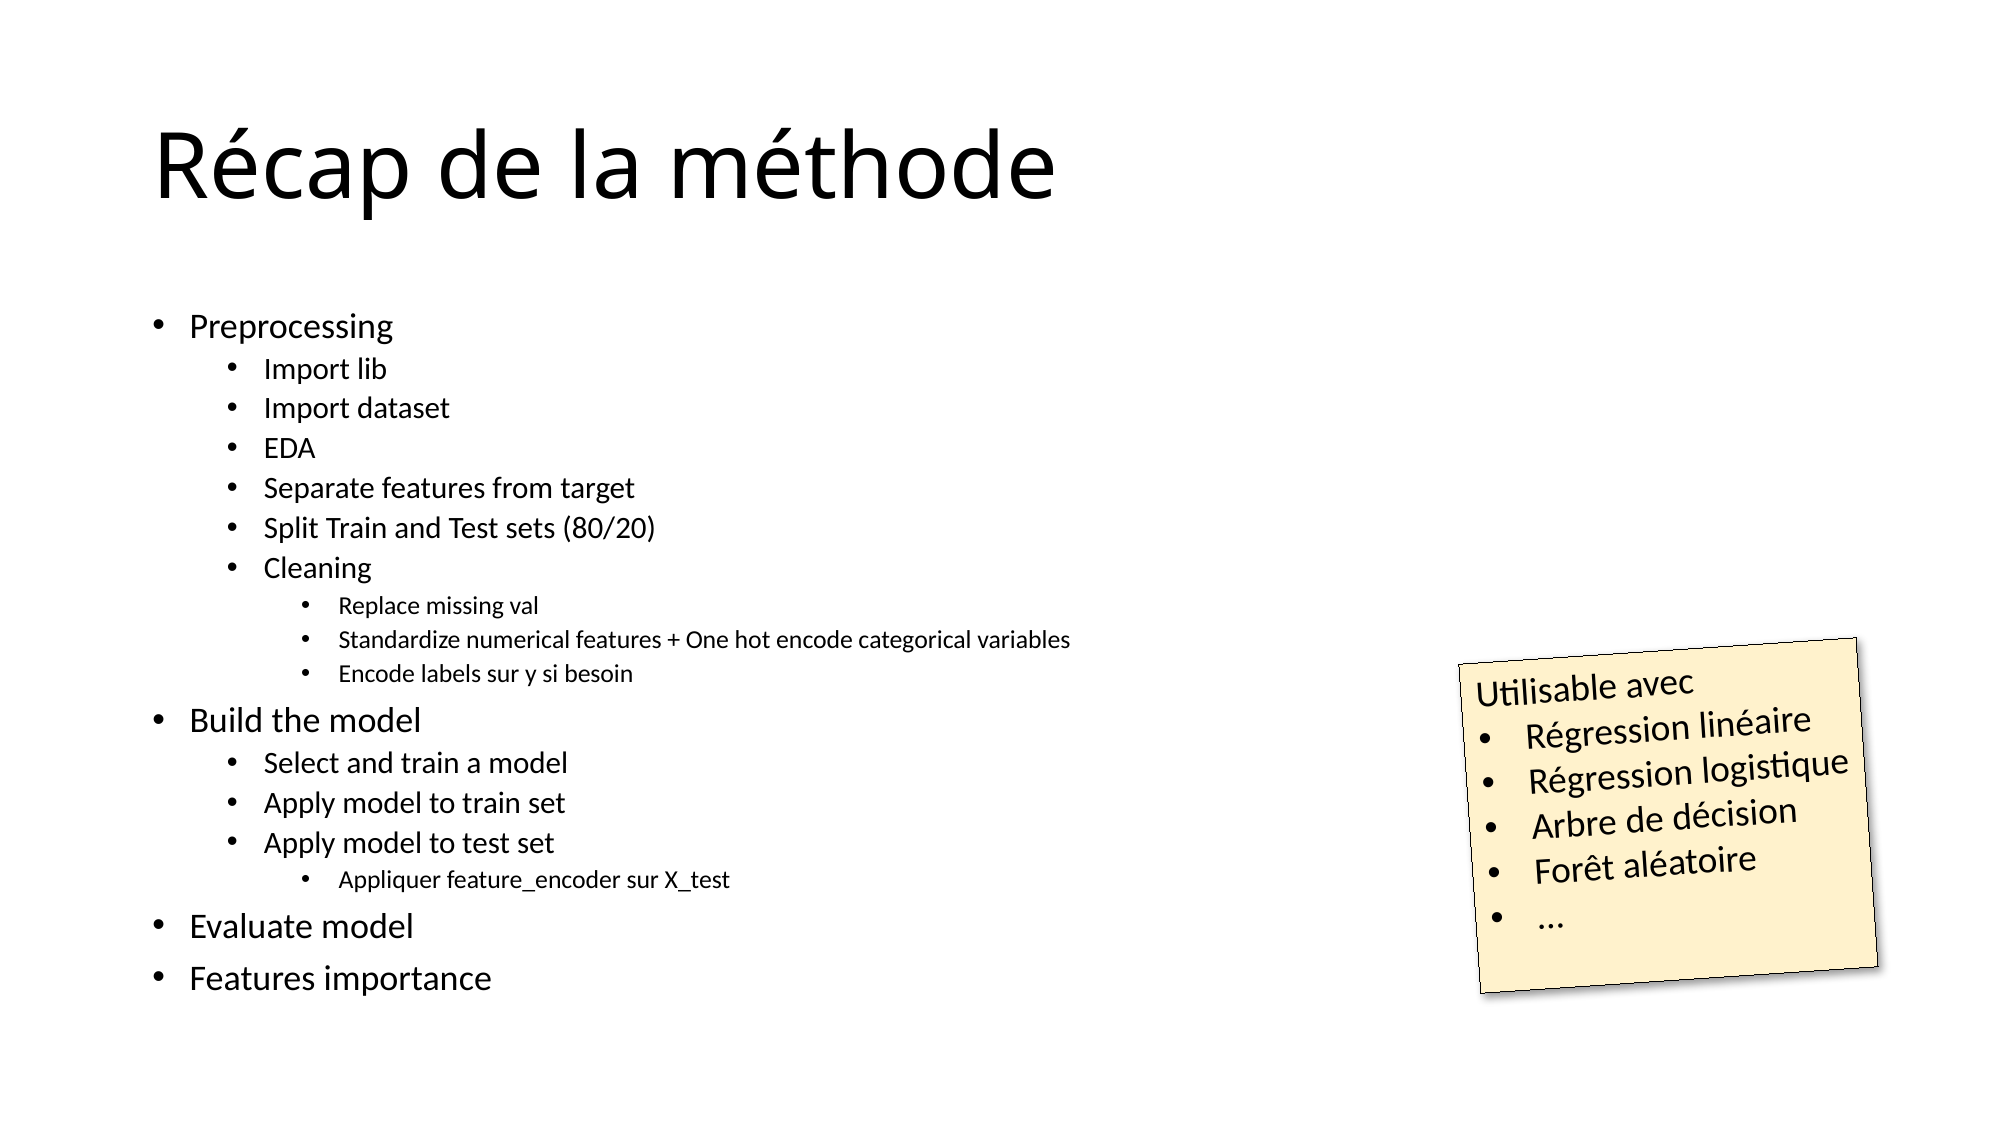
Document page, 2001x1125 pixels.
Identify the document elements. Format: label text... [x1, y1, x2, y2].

list Preprocessing Import lib Import dataset EDA Separate features from target Split Train and Test sets (80/20) Cleaning Replace missing val Standardize numerical features + One hot encode categorical variables Encode labels sur y si besoin Build the model Select and train a model Apply model to train set Apply model to test set Appliquer feature_encoder sur X_test Evaluate model Features importance [137, 299, 1863, 1014]
title Récap de la méthode [137, 59, 1863, 278]
text_box Utilisable avec Régression linéaire Régression logistique Arbre de décision Forêt aléatoire … [1458, 637, 1879, 994]
